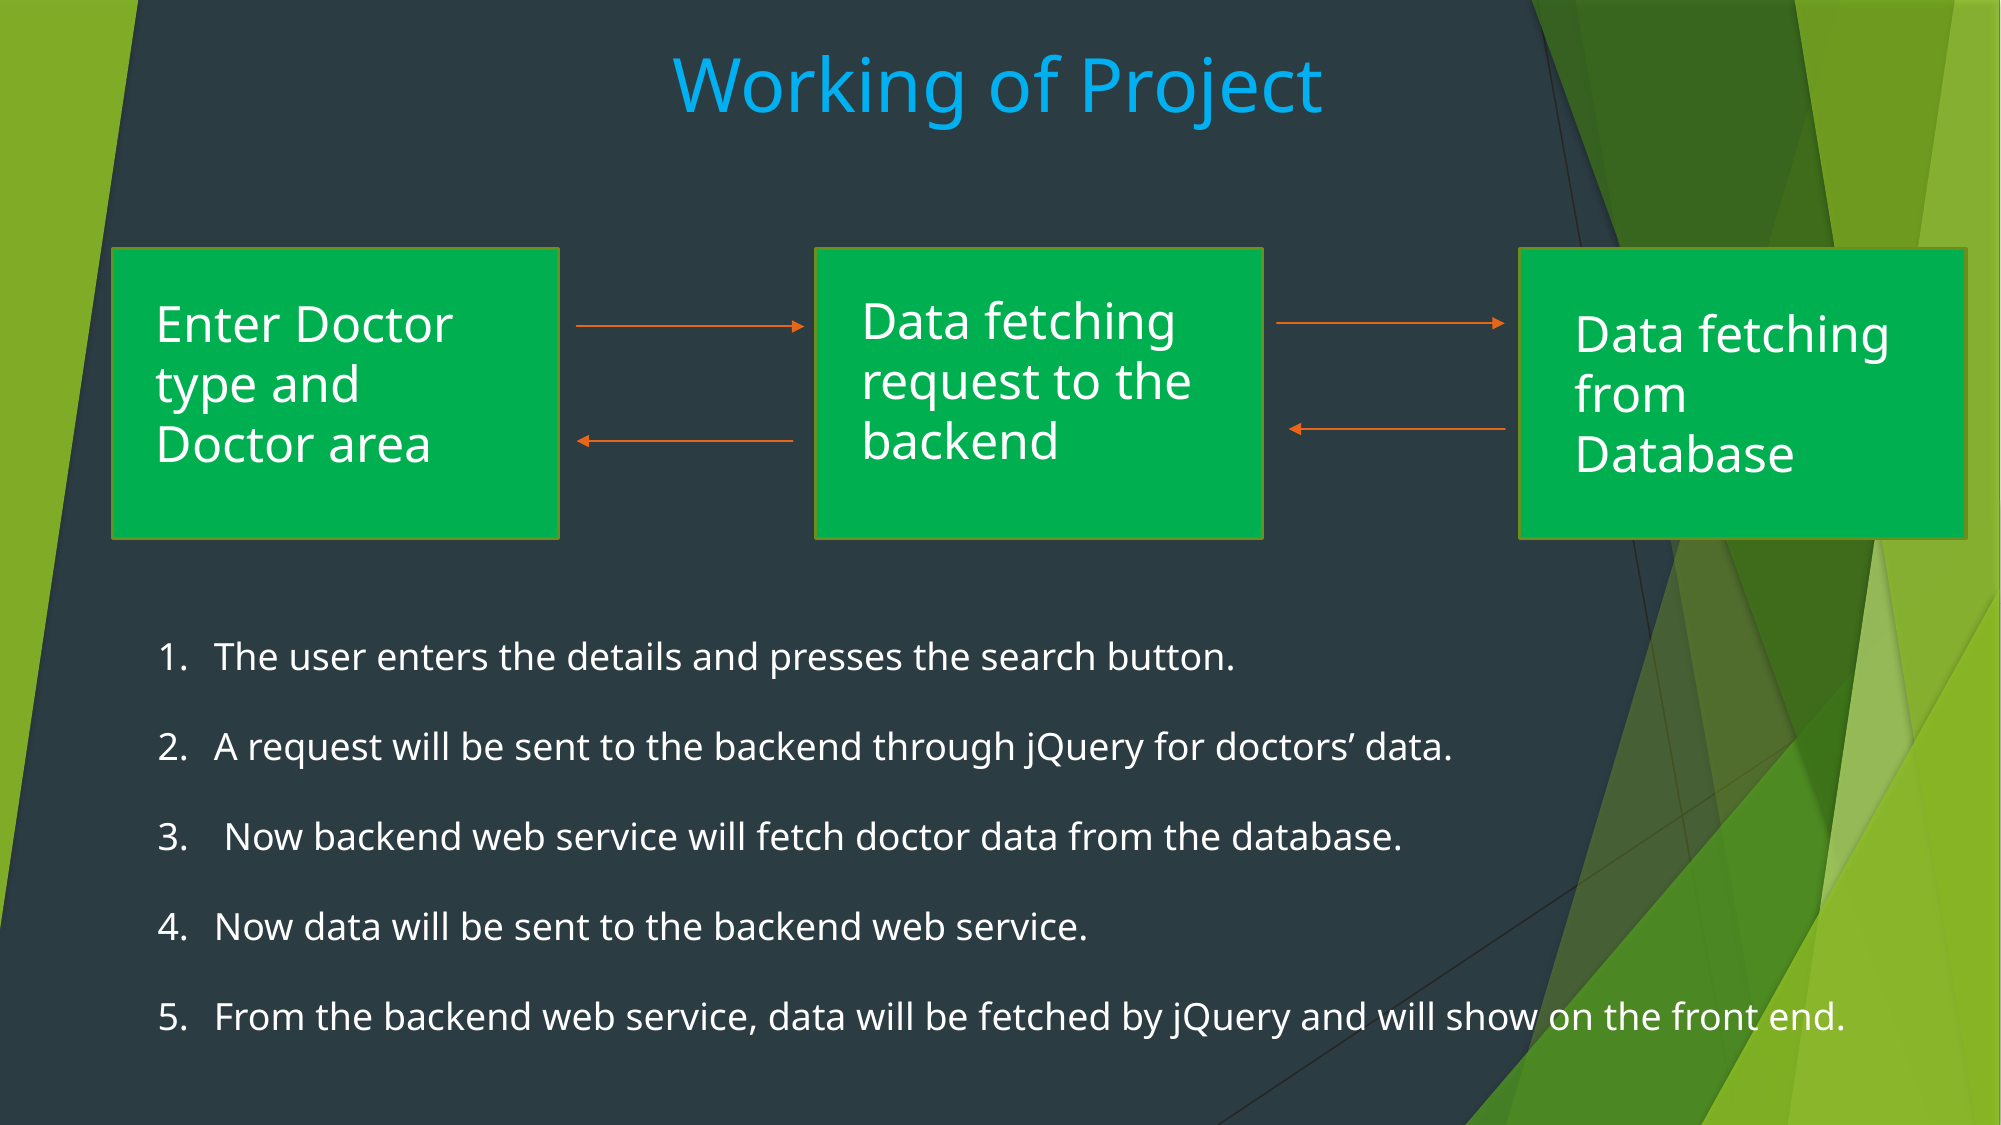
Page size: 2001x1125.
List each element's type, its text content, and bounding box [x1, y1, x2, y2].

text_box Working of Project [657, 30, 1343, 136]
text_box The user enters the details and presses the search button. A request will be sent to the backend through jQuery for doctors’ data. Now backend web service will fetch doctor data from the database. Now data will be sent to the backend web service. From the backend web service, data will be fetched by jQuery and will show on the front end. [142, 625, 1927, 1046]
text_box [111, 247, 560, 540]
text_box Data fetching from Database [1560, 295, 1926, 490]
text_box [814, 247, 1264, 540]
text_box Data fetching request to the backend [846, 282, 1212, 477]
text_box Enter Doctor type and Doctor area [141, 285, 530, 481]
text_box [1518, 247, 1968, 540]
